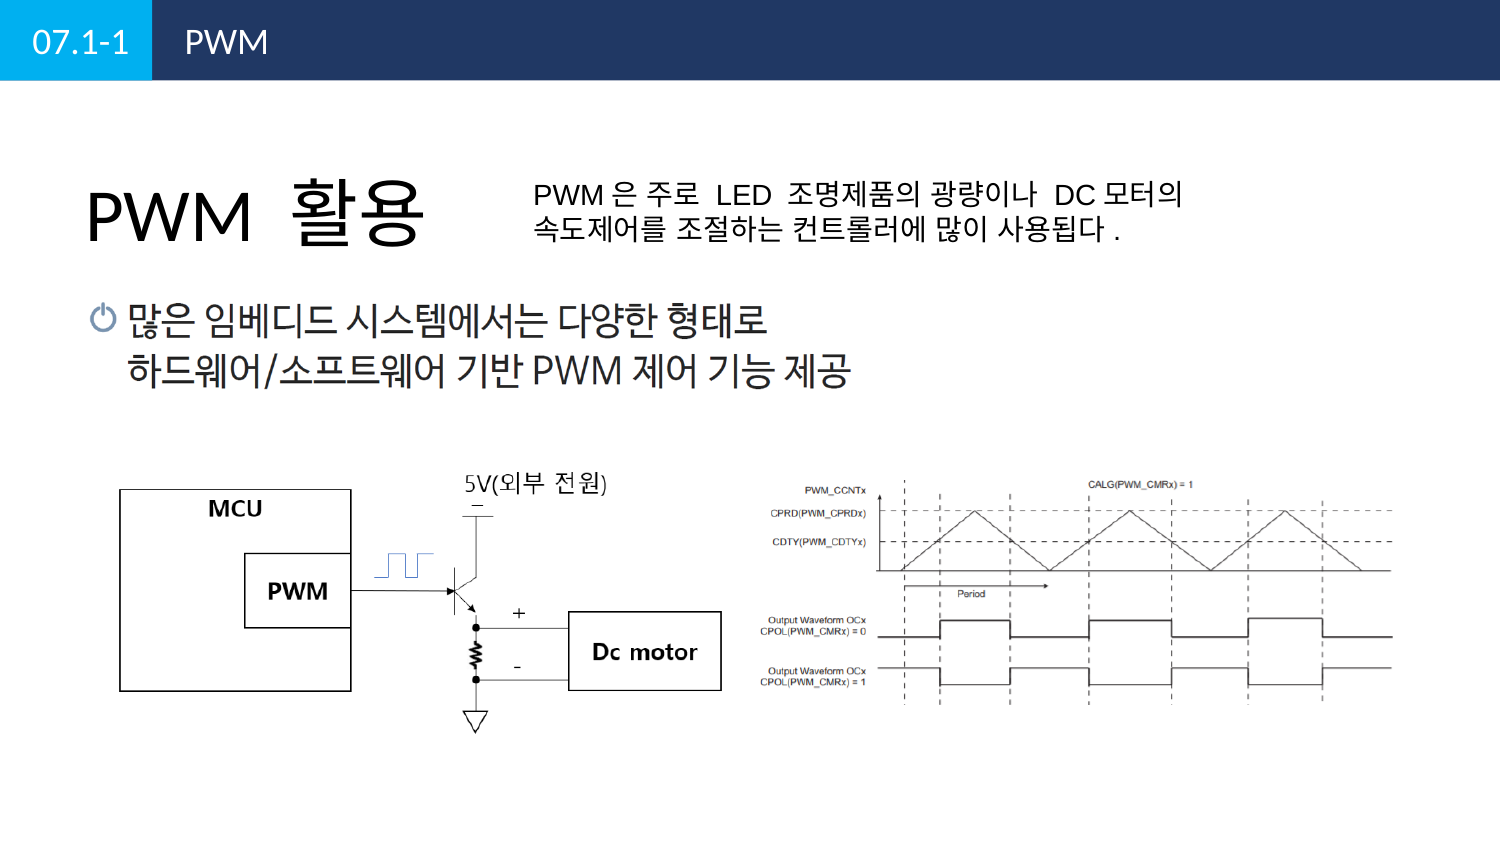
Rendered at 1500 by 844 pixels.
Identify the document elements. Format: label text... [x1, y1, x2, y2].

picture [749, 477, 1398, 707]
text_box PWM은 주로 LED 조명제품의 광량이나 DC모터의 속도제어를 조절하는 컨트롤러에 많이 사용됩다. [622, 168, 1269, 254]
text_box PWM [169, 9, 945, 70]
text_box [0, 0, 153, 81]
text_box [153, 0, 1500, 81]
text_box PWM 활용 [70, 158, 622, 264]
picture [89, 449, 737, 736]
text_box 07.1-1 [17, 9, 153, 70]
picture [84, 295, 874, 395]
